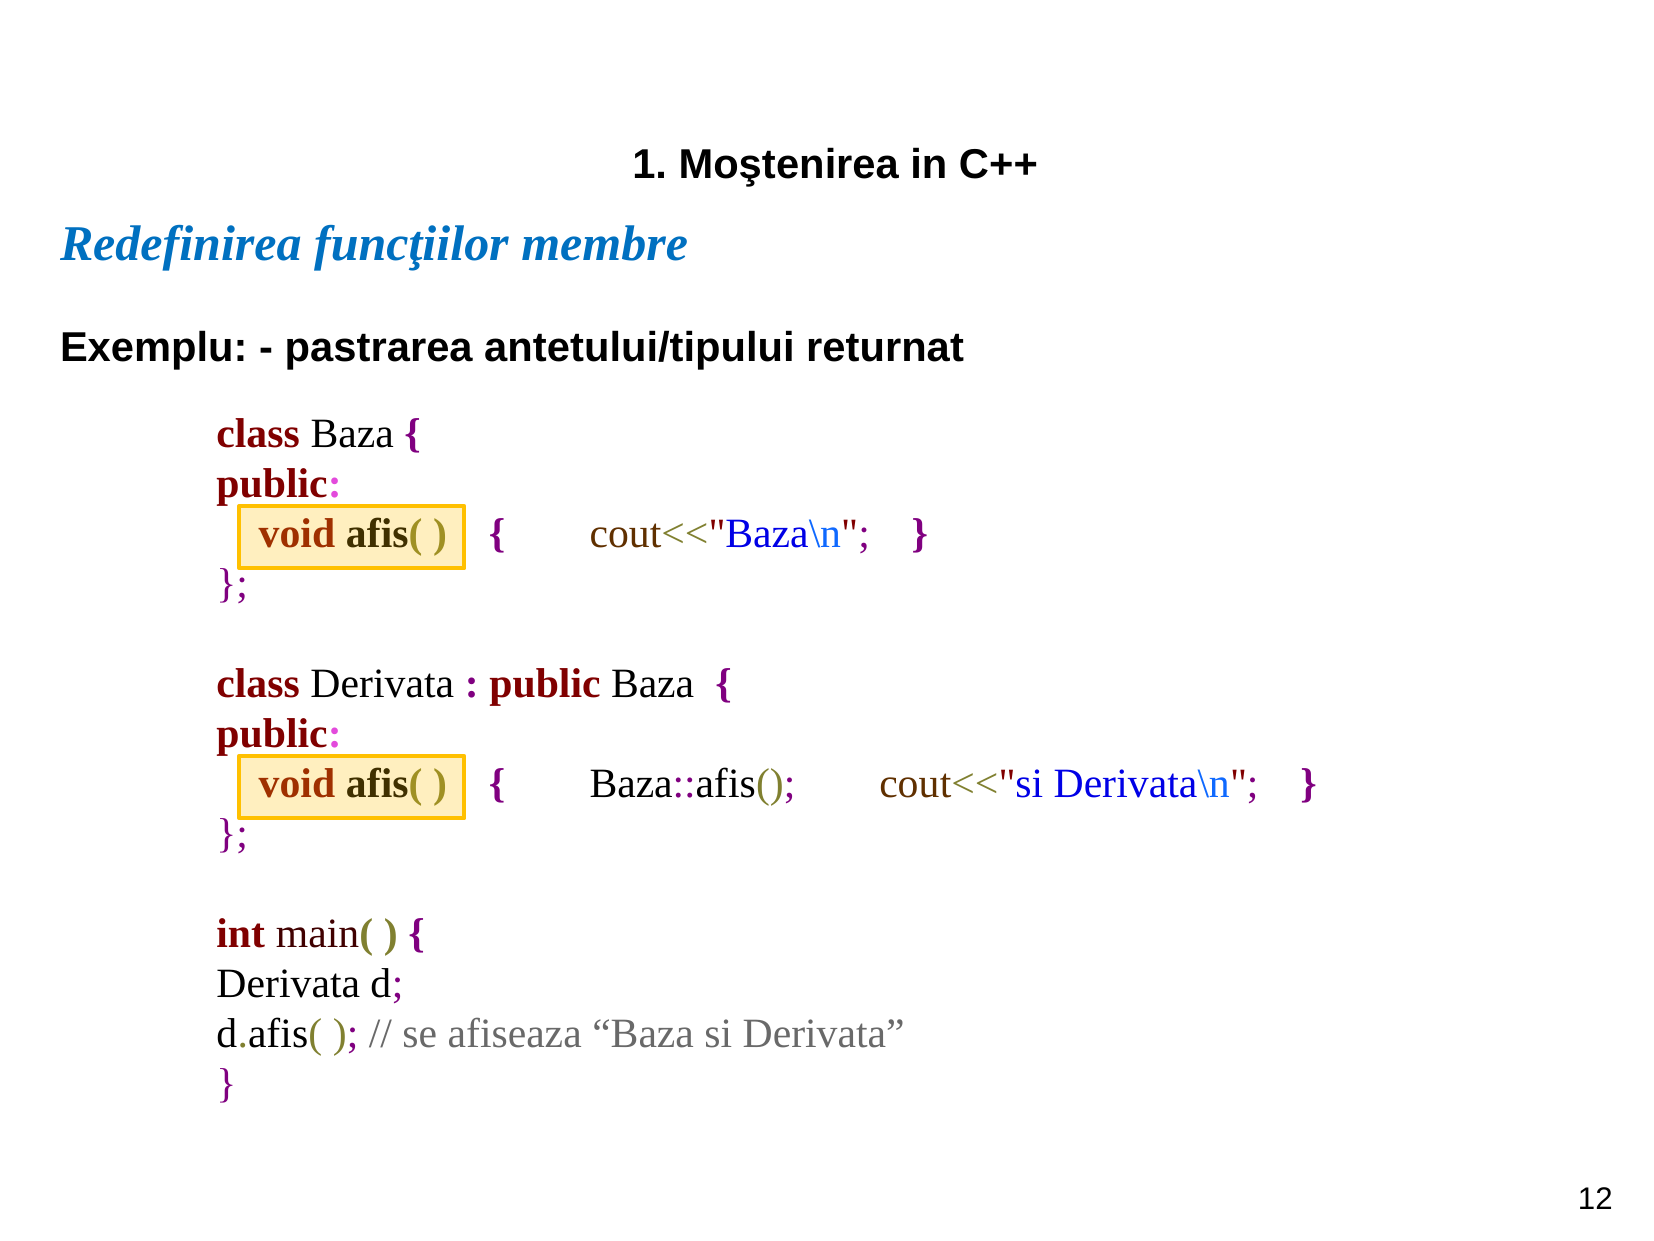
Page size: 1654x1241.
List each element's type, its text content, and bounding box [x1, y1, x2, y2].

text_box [201, 397, 1477, 1121]
text_box 12 [1524, 1158, 1630, 1225]
text_box Redefinirea funcţiilor membre Exemplu: - pastrarea antetului/tipului returnat [45, 195, 1511, 410]
text_box 1. Moştenirea in C++ [380, 135, 1290, 195]
